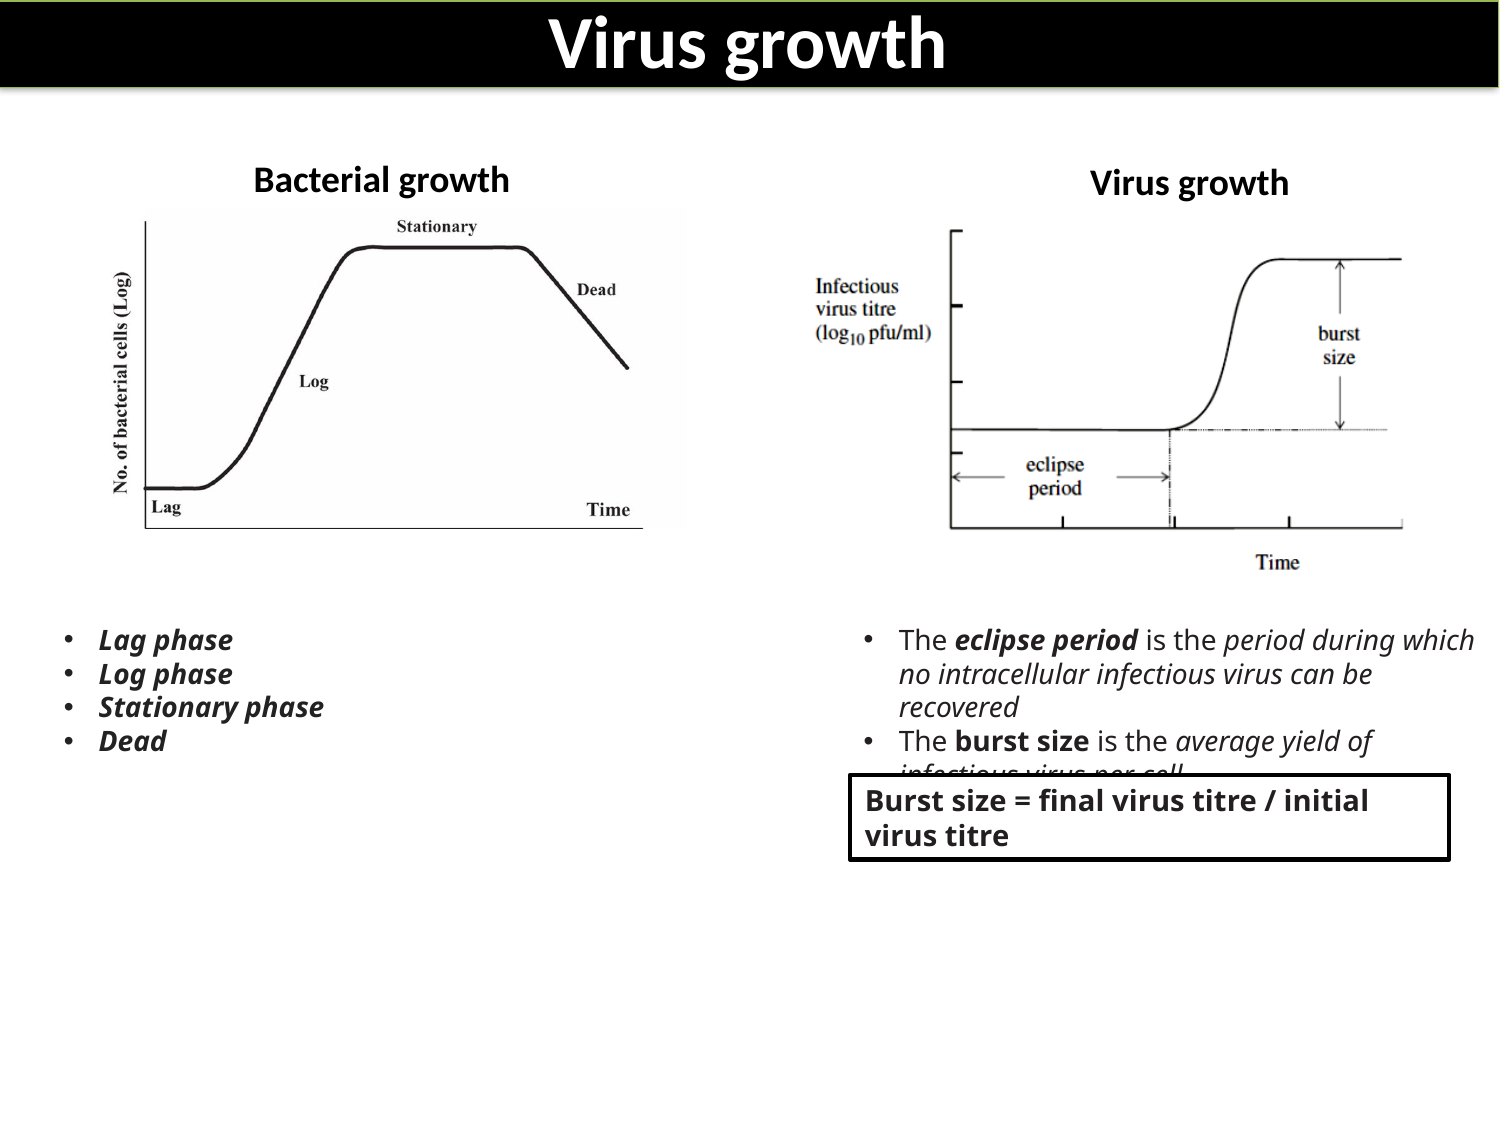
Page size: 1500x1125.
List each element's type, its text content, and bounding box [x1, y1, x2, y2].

text_box Bacterial growth [238, 147, 526, 206]
text_box Lag phase Log phase Stationary phase Dead [48, 615, 799, 765]
text_box Virus growth [0, 1, 1499, 88]
text_box Burst size = final virus titre / initial virus titre [848, 773, 1451, 862]
picture [798, 213, 1415, 584]
picture [110, 207, 687, 529]
text_box The eclipse period is the period during which no intracellular infectious virus can be recovered The burst size is the average yield of infectious virus per cell [849, 615, 1500, 799]
text_box Virus growth [1075, 150, 1305, 211]
